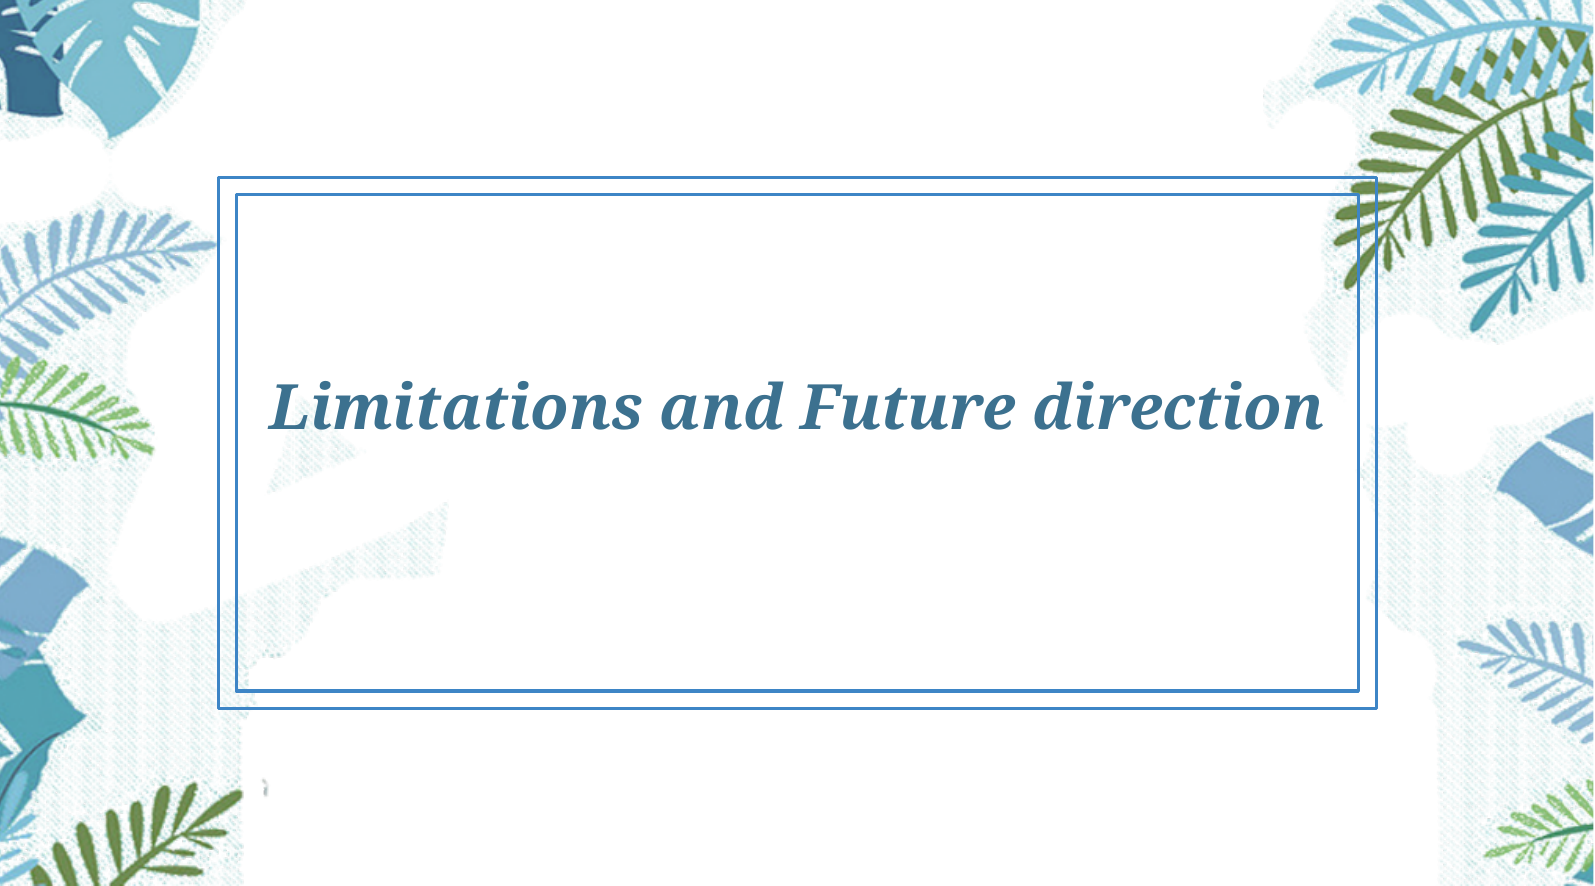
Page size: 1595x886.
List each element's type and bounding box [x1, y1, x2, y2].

text_box [236, 194, 1359, 691]
picture [0, 0, 1594, 886]
text_box [218, 177, 1377, 709]
